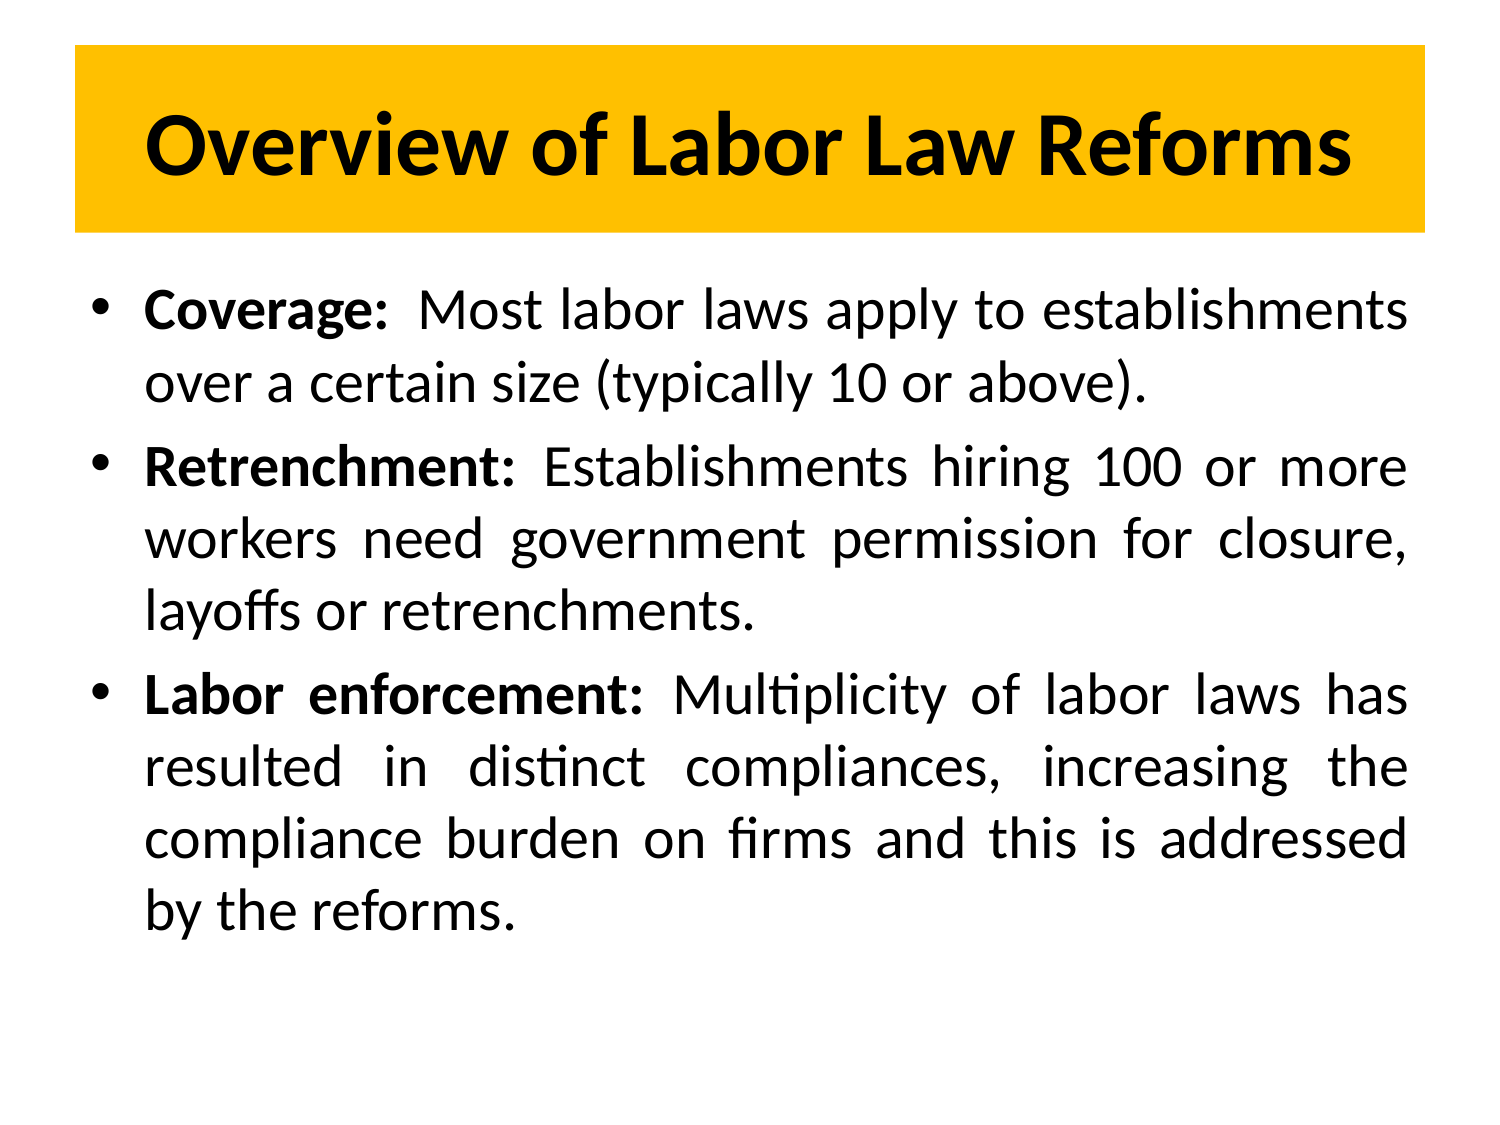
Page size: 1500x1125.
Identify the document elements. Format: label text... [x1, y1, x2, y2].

title Overview of Labor Law Reforms [75, 45, 1425, 233]
list Coverage: Most labor laws apply to establishments over a certain size (typically 10 or above). Retrenchment: Establishments hiring 100 or more workers need government permission for closure, layoffs or retrenchments. Labor enforcement: Multiplicity of labor laws has resulted in distinct compliances, increasing the compliance burden on firms and this is addressed by the reforms. [75, 262, 1425, 1005]
